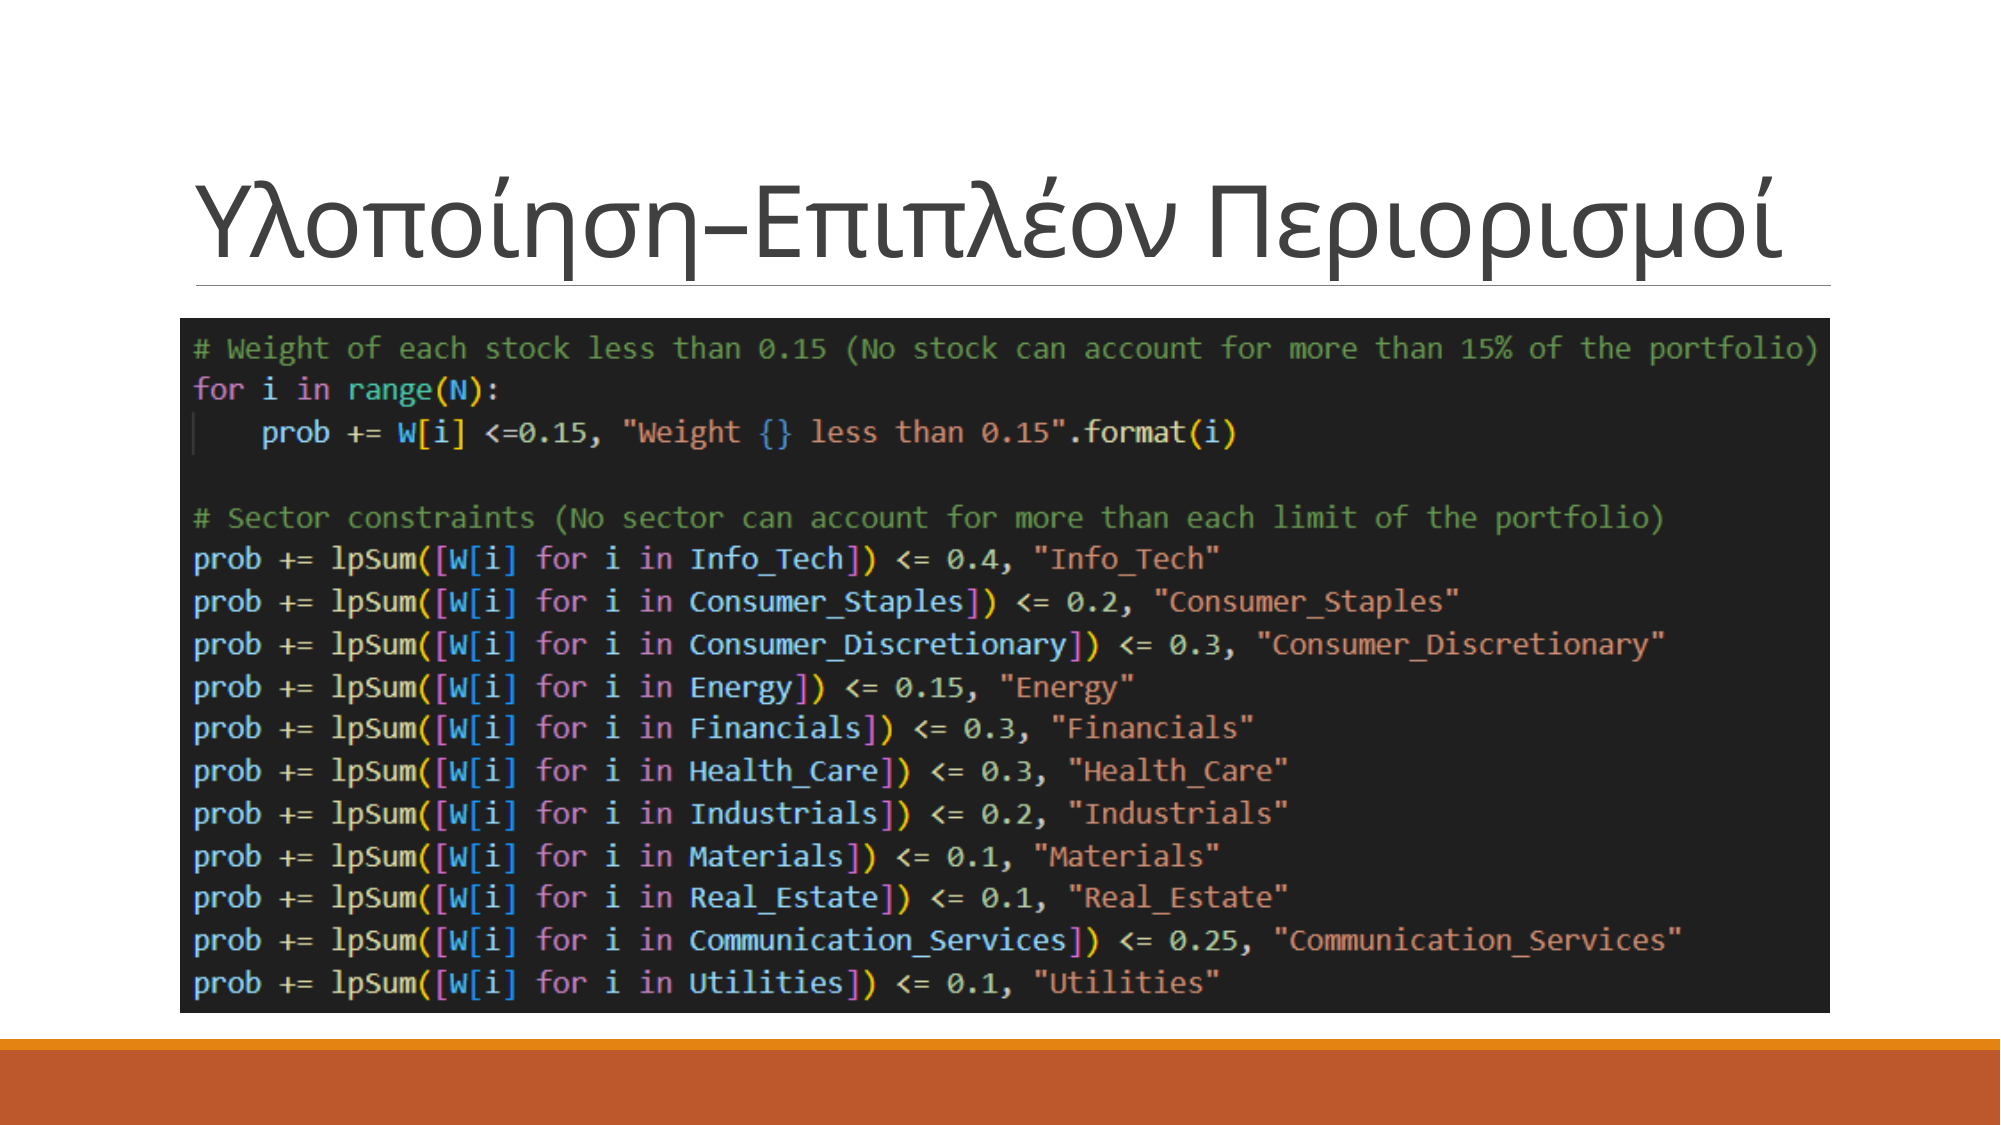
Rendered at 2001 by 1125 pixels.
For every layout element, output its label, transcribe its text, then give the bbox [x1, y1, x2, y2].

title Υλοποίηση–Επιπλέον Περιορισμοί [180, 47, 1830, 285]
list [179, 318, 1831, 1014]
